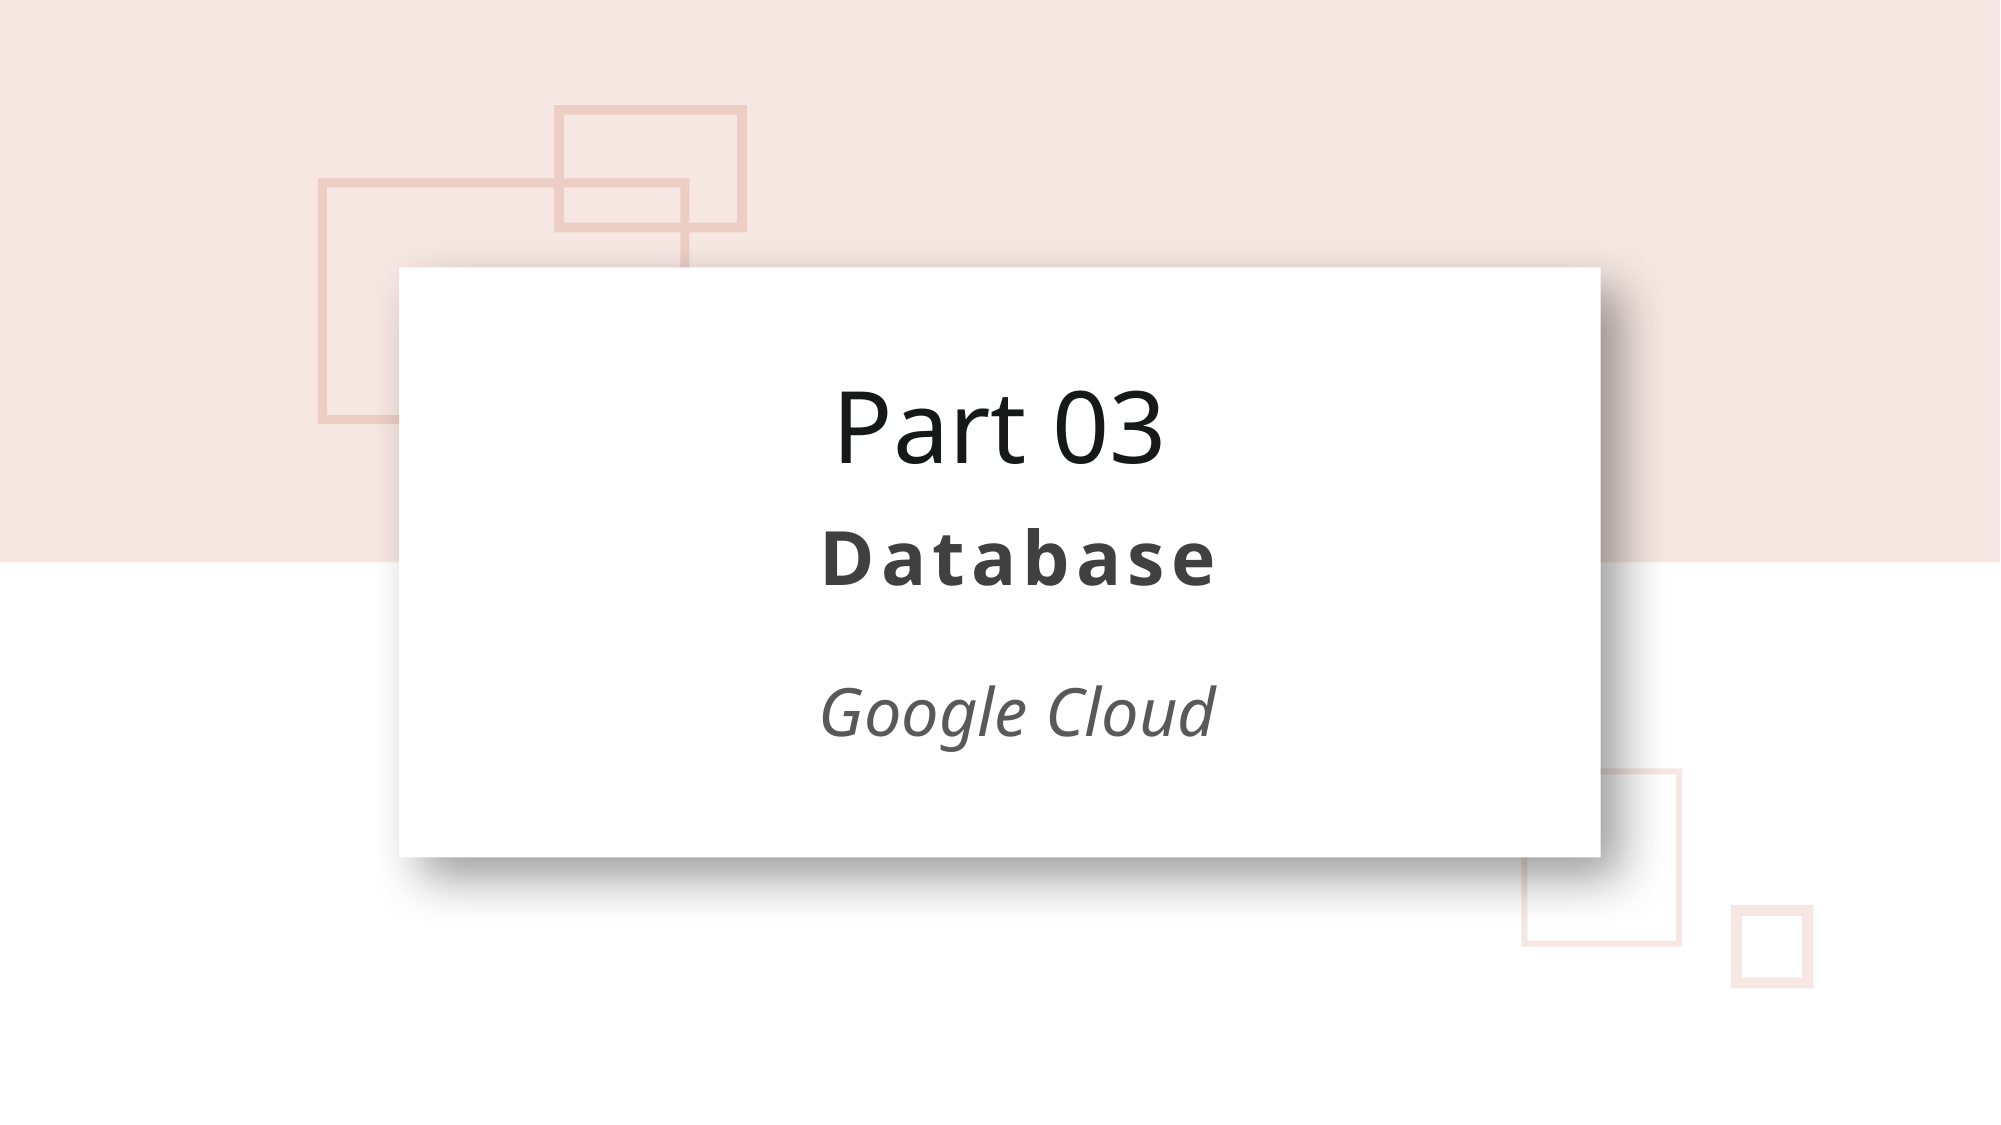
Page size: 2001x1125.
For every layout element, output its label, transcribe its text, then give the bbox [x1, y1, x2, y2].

text_box Database [689, 503, 1347, 609]
text_box [0, 0, 2000, 563]
text_box [565, 177, 690, 222]
text_box [1730, 904, 1814, 989]
text_box [1520, 767, 1683, 948]
text_box [679, 233, 690, 255]
text_box Part 03 [746, 356, 1254, 491]
text_box Google Cloud [722, 662, 1314, 757]
text_box [317, 177, 553, 425]
text_box [398, 266, 1602, 858]
text_box [553, 104, 748, 233]
